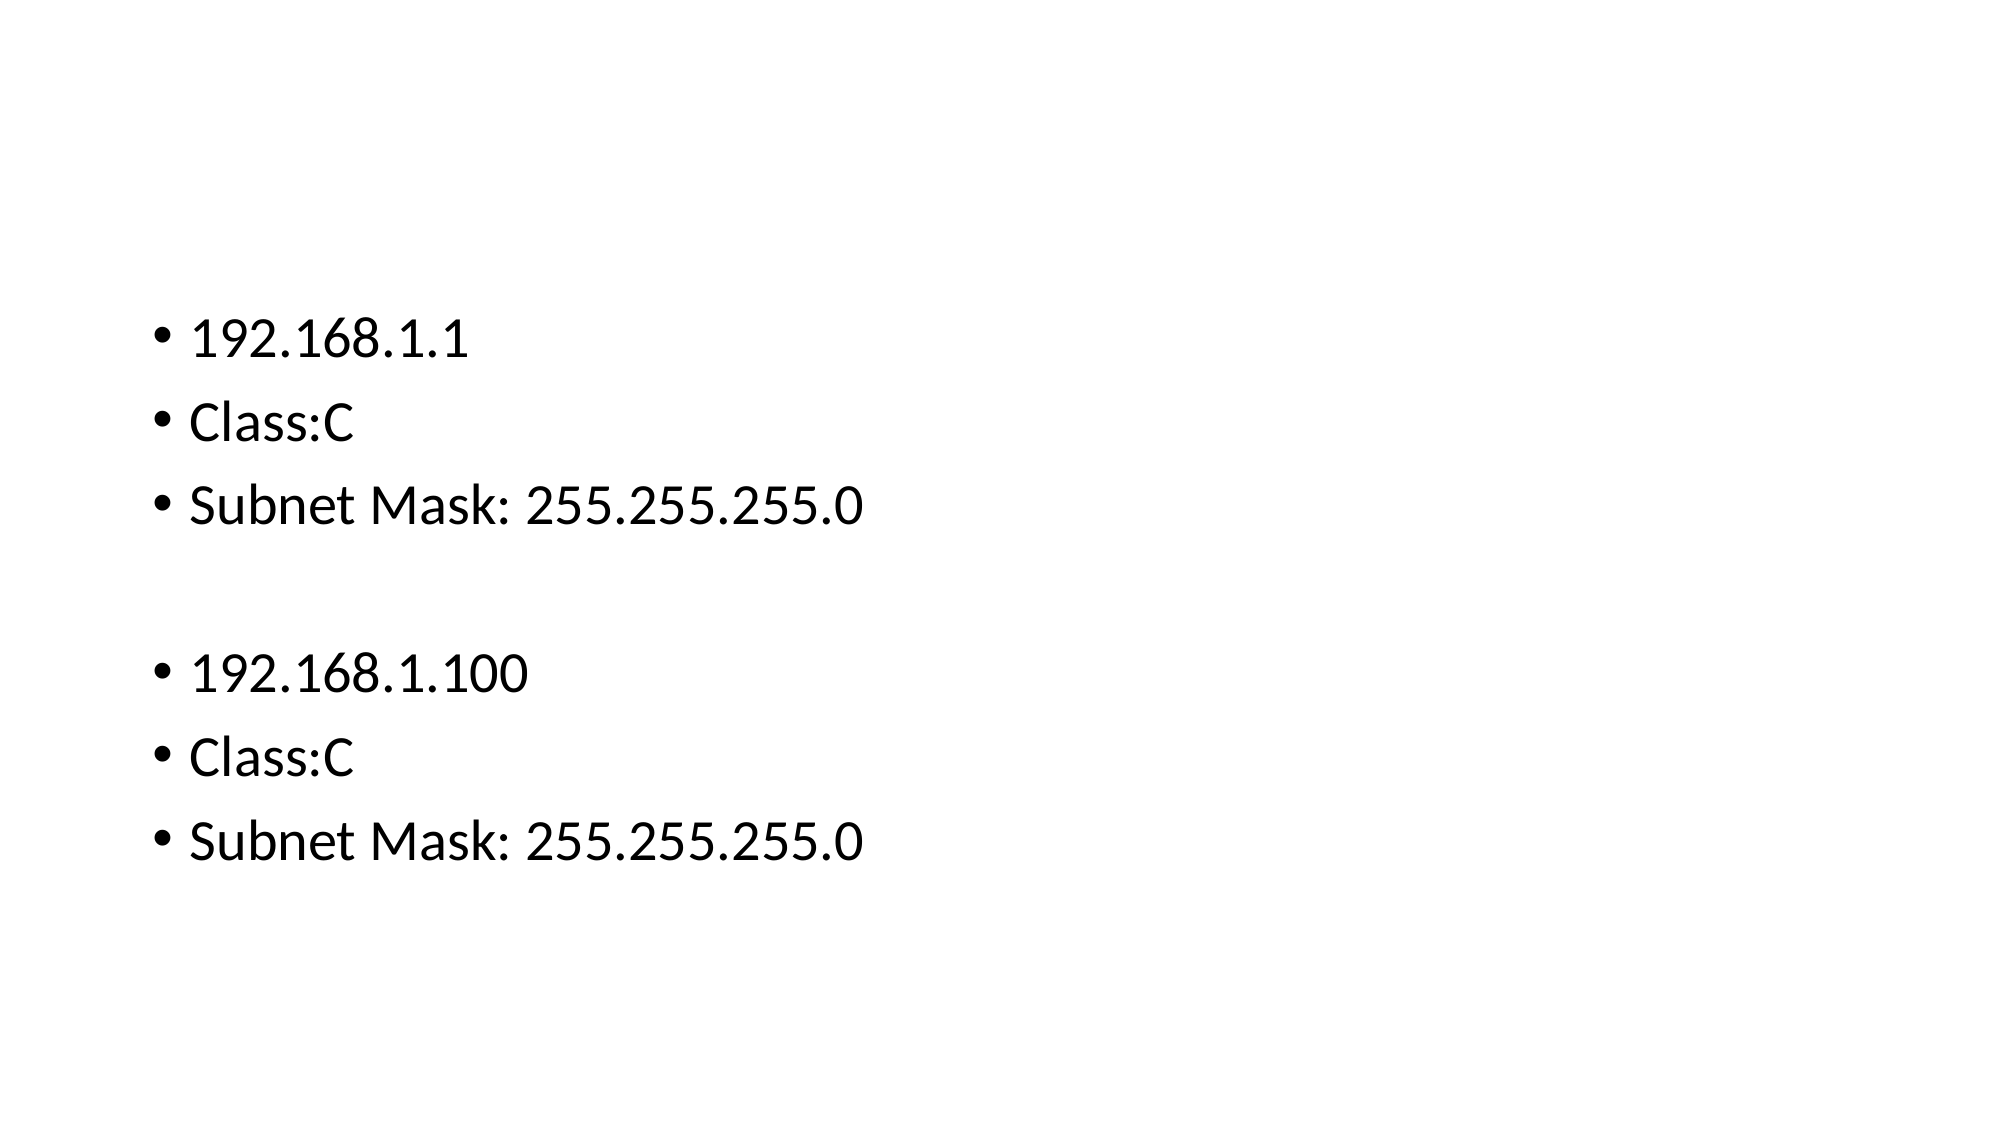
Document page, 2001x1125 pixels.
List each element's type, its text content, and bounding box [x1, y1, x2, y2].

list 192.168.1.1 Class:C Subnet Mask: 255.255.255.0 192.168.1.100 Class:C Subnet Mask: 255.255.255.0 [137, 299, 1863, 1014]
